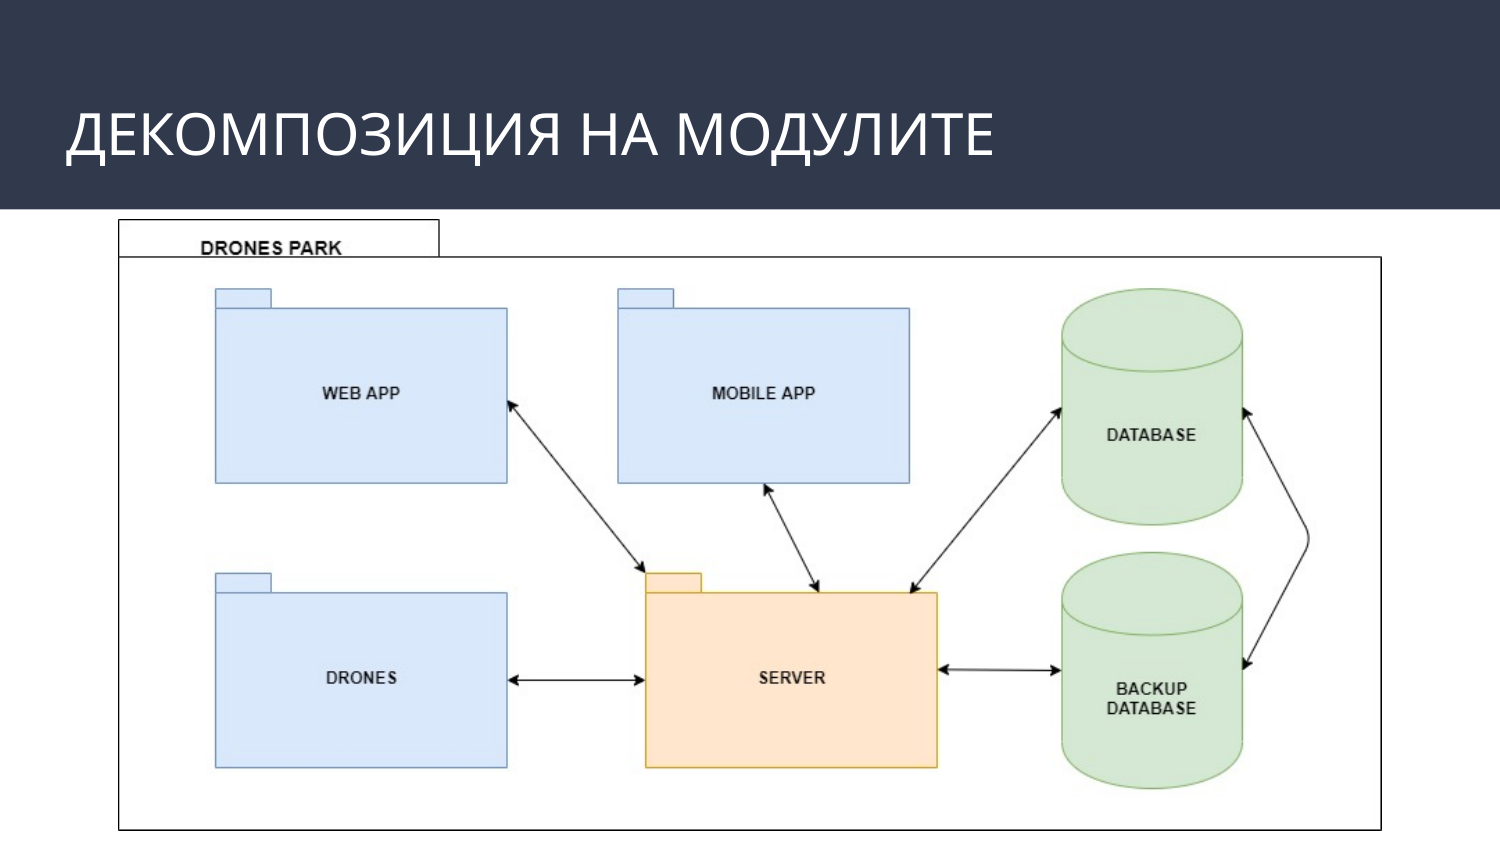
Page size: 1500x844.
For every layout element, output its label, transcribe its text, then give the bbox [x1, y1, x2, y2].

picture [118, 219, 1382, 831]
title ДЕКОМПОЗИЦИЯ НА МОДУЛИТЕ [51, 82, 1449, 185]
